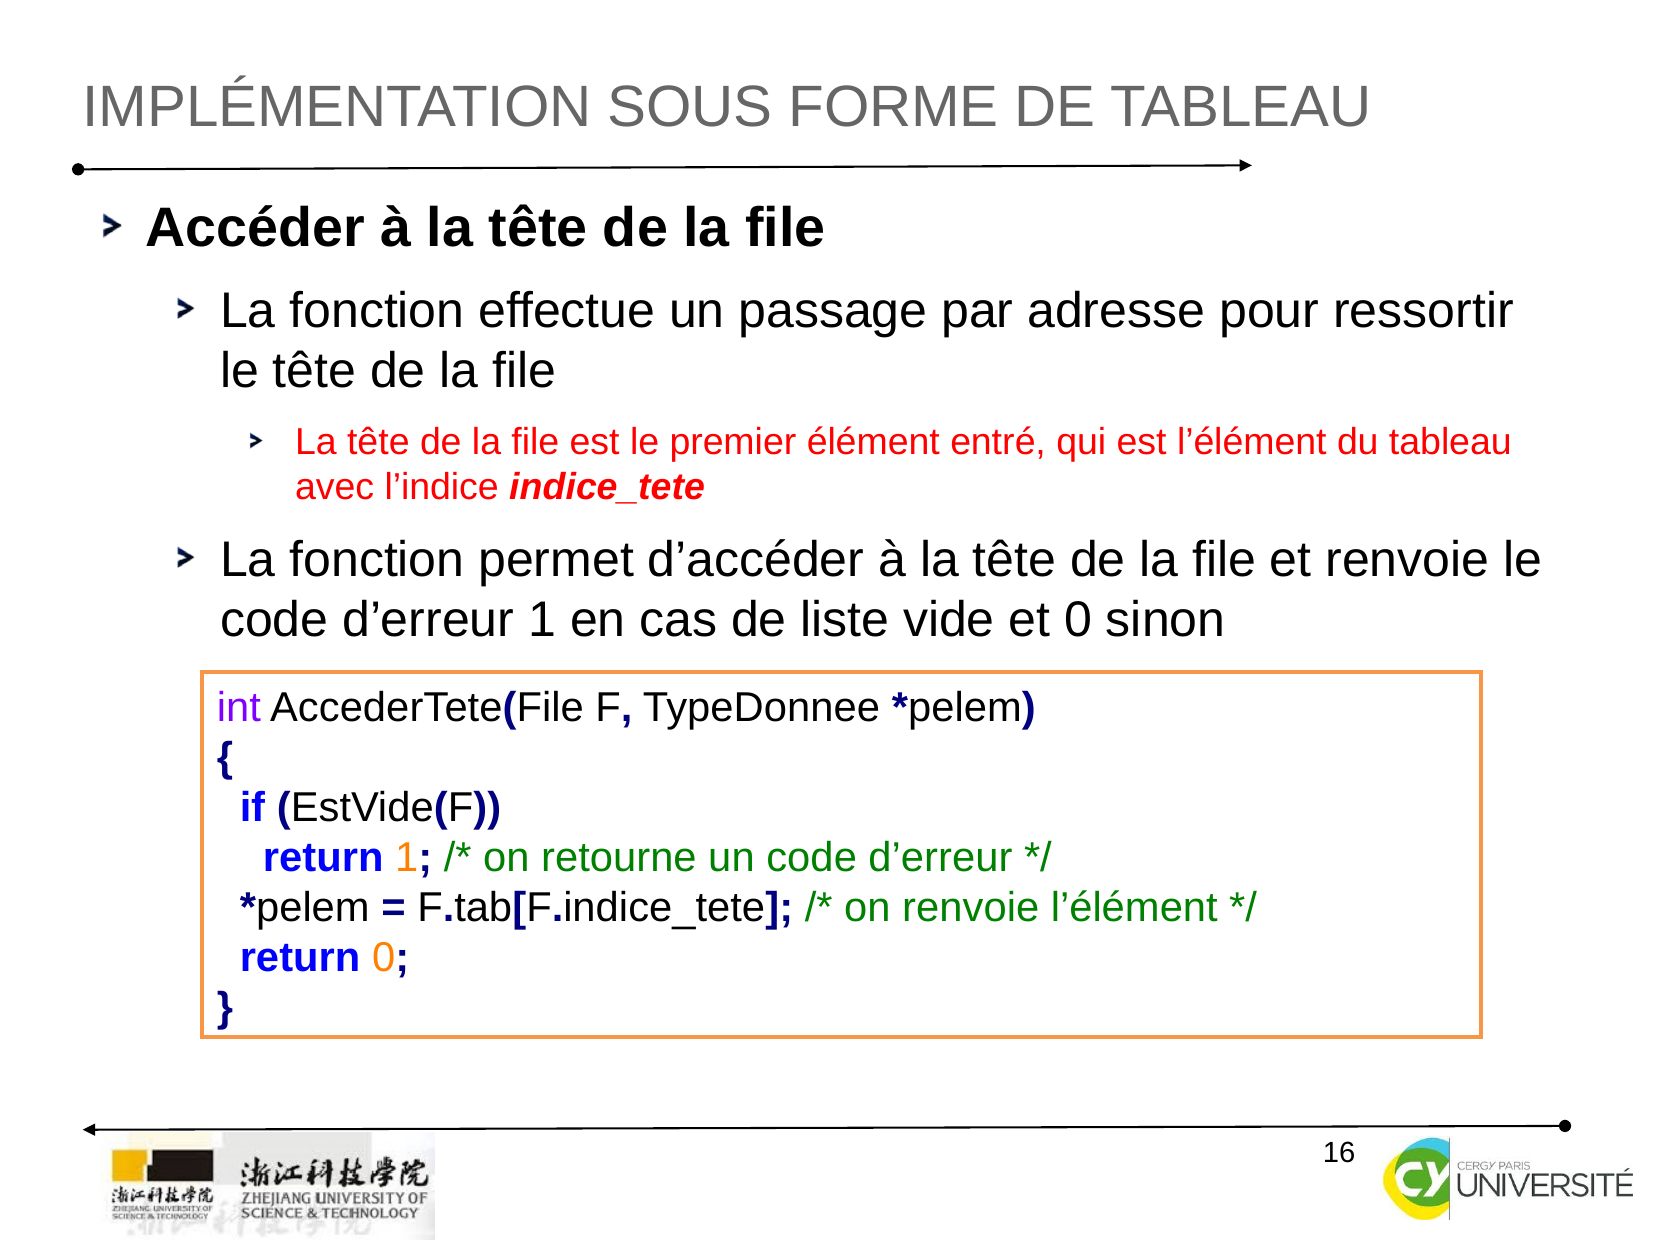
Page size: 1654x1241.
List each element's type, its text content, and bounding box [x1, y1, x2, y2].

picture [92, 204, 131, 244]
text_box int AccederTete(File F, TypeDonnee *pelem) { if (EstVide(F)) return 1; /* on retourne un code d’erreur */ *pelem = F.tab[F.indice_tete]; /* on renvoie l’élément */ return 0; } [200, 670, 1483, 1039]
picture [100, 1169, 435, 1240]
picture [167, 289, 203, 325]
picture [167, 538, 203, 574]
text_box IMPLÉMENTATION SOUS FORME DE TABLEAU [82, 49, 1571, 158]
picture [1380, 1136, 1633, 1220]
text_box Accéder à la tête de la file La fonction effectue un passage par adresse pour ressortir le tête de la file La tête de la file est le premier élément entré, qui est l’élément du tableau avec l’indice indice_tete La fonction permet d’accéder à la tête de la file et renvoie le code d’erreur 1 en cas de liste vide et 0 sinon [74, 190, 1557, 1169]
picture [242, 426, 269, 453]
